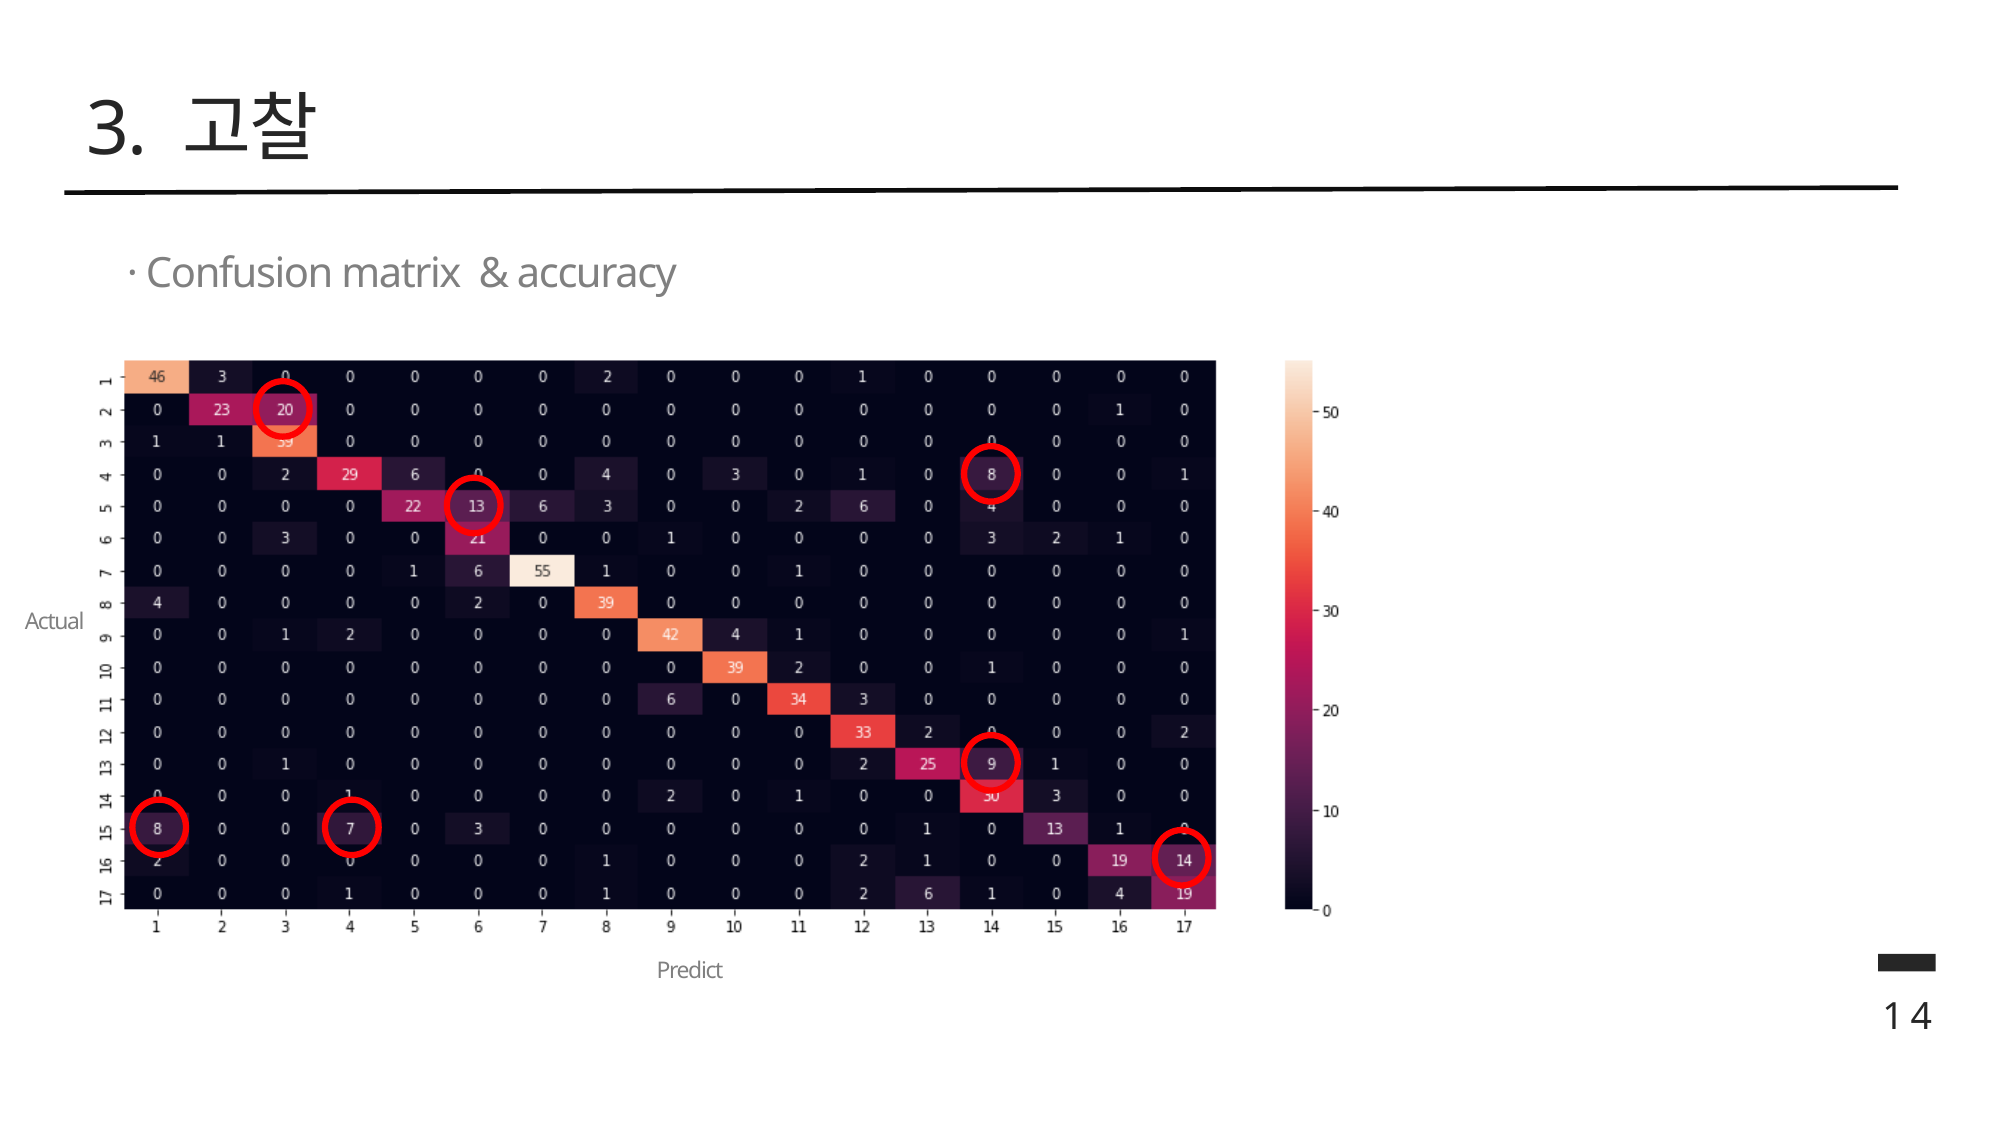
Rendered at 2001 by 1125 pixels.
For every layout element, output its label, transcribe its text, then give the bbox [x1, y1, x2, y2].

picture [90, 352, 1350, 944]
text_box Predict [522, 948, 858, 991]
text_box 3. 고찰 [53, 65, 1638, 183]
text_box Actual [0, 599, 90, 642]
text_box · Confusion matrix & accuracy [118, 241, 686, 300]
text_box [1849, 953, 1947, 1046]
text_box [64, 187, 1899, 193]
